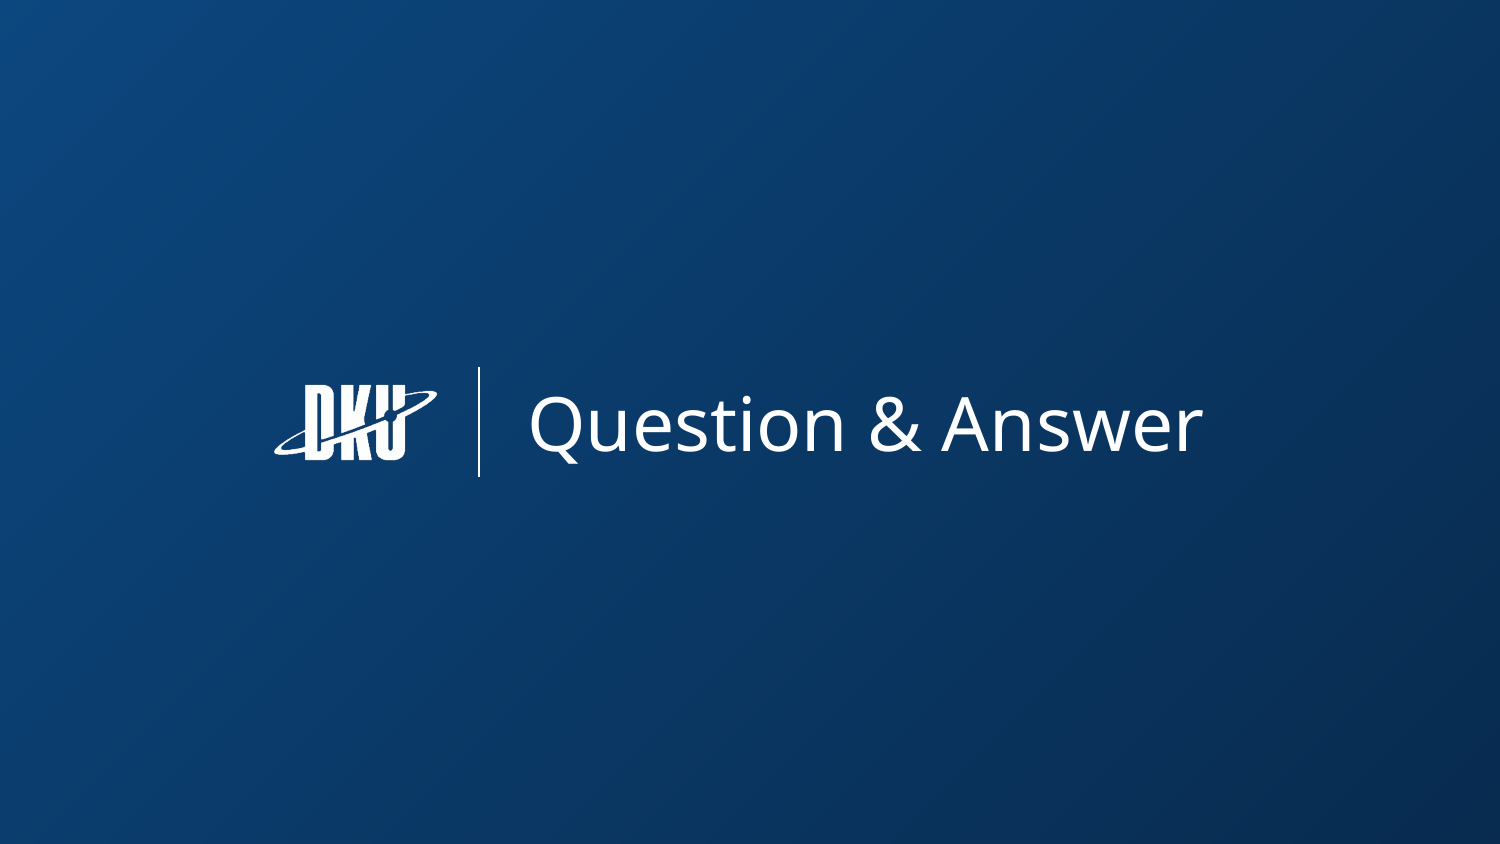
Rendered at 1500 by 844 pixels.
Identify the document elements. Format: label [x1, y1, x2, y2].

picture [263, 365, 447, 479]
